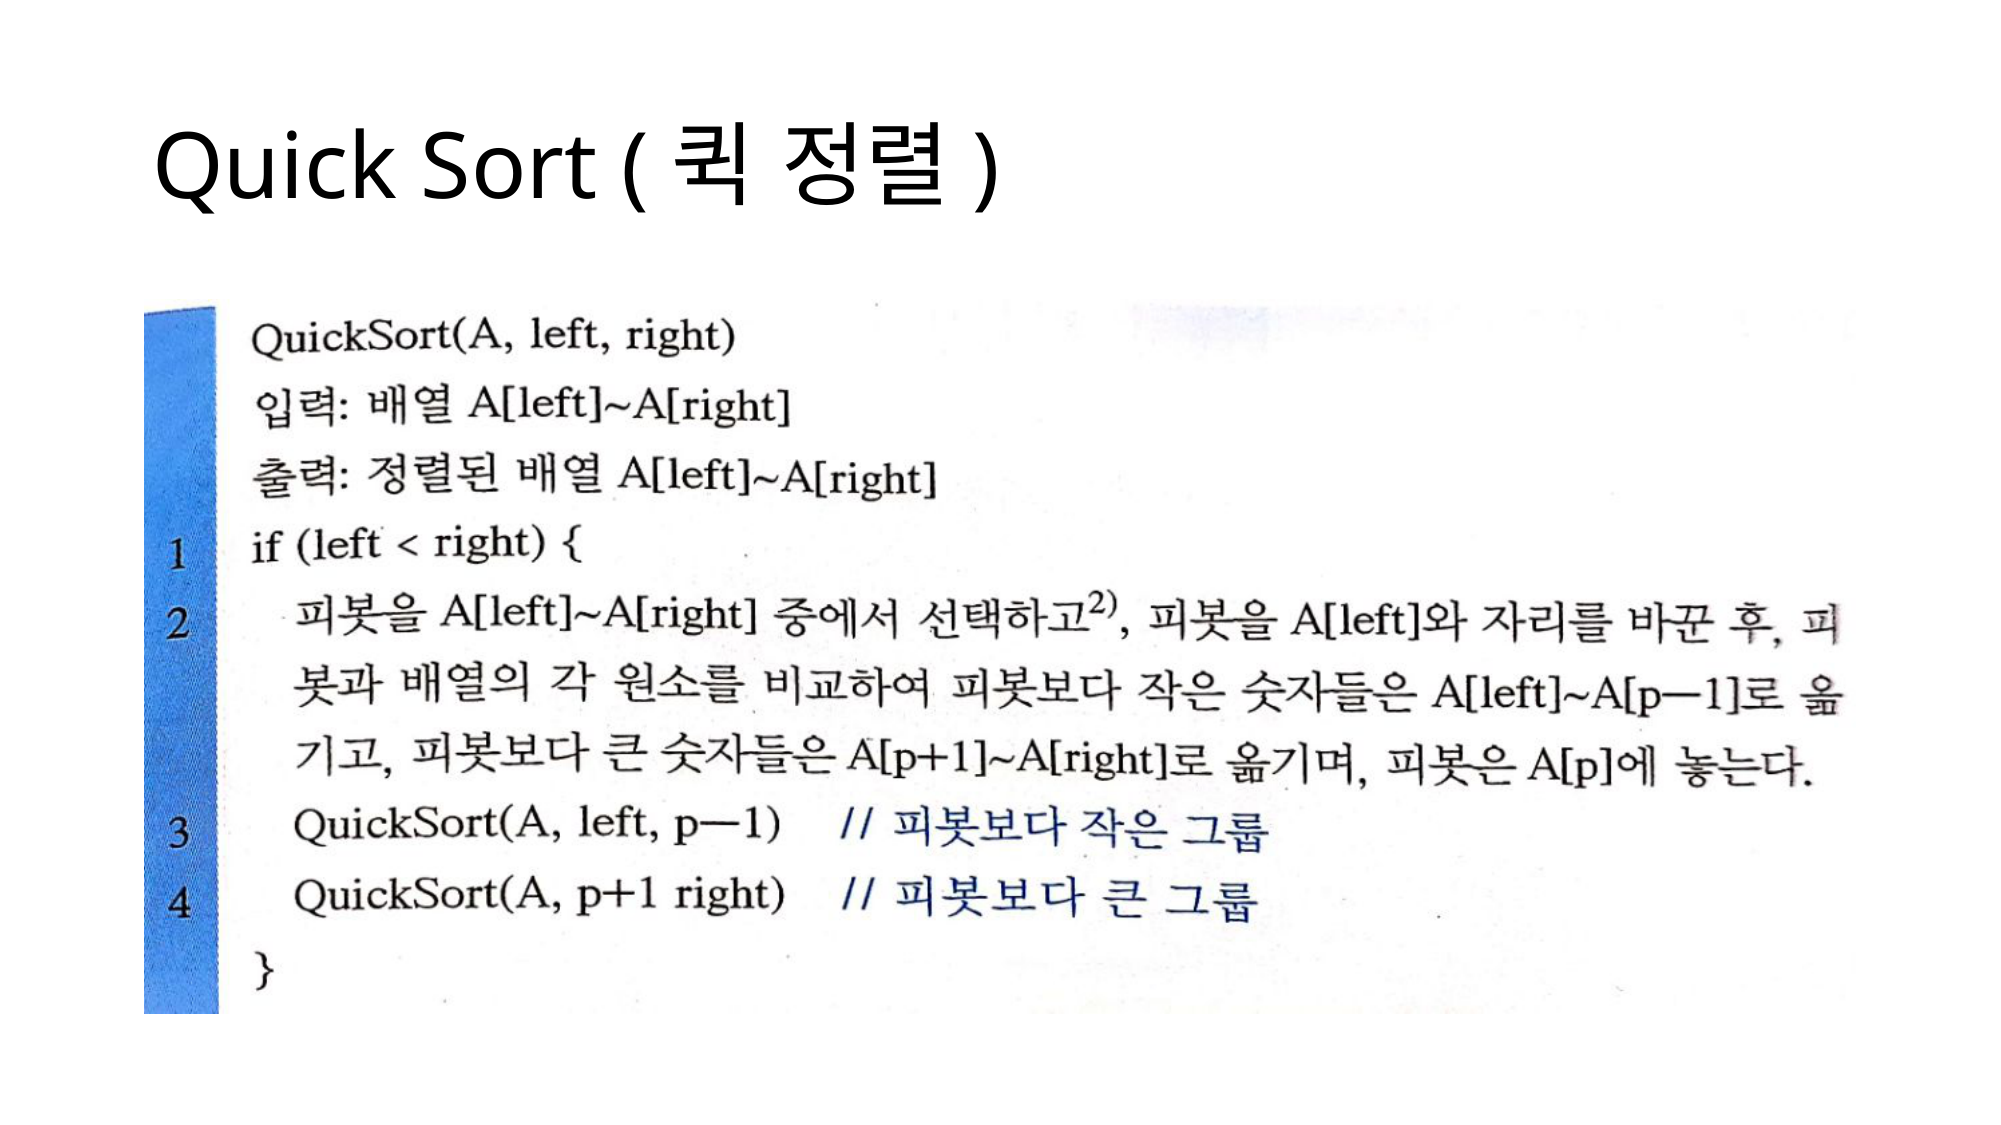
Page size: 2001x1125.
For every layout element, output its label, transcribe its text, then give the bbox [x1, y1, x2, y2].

picture [144, 299, 1856, 1014]
text_box Quick Sort (퀵 정렬) [137, 59, 1863, 278]
